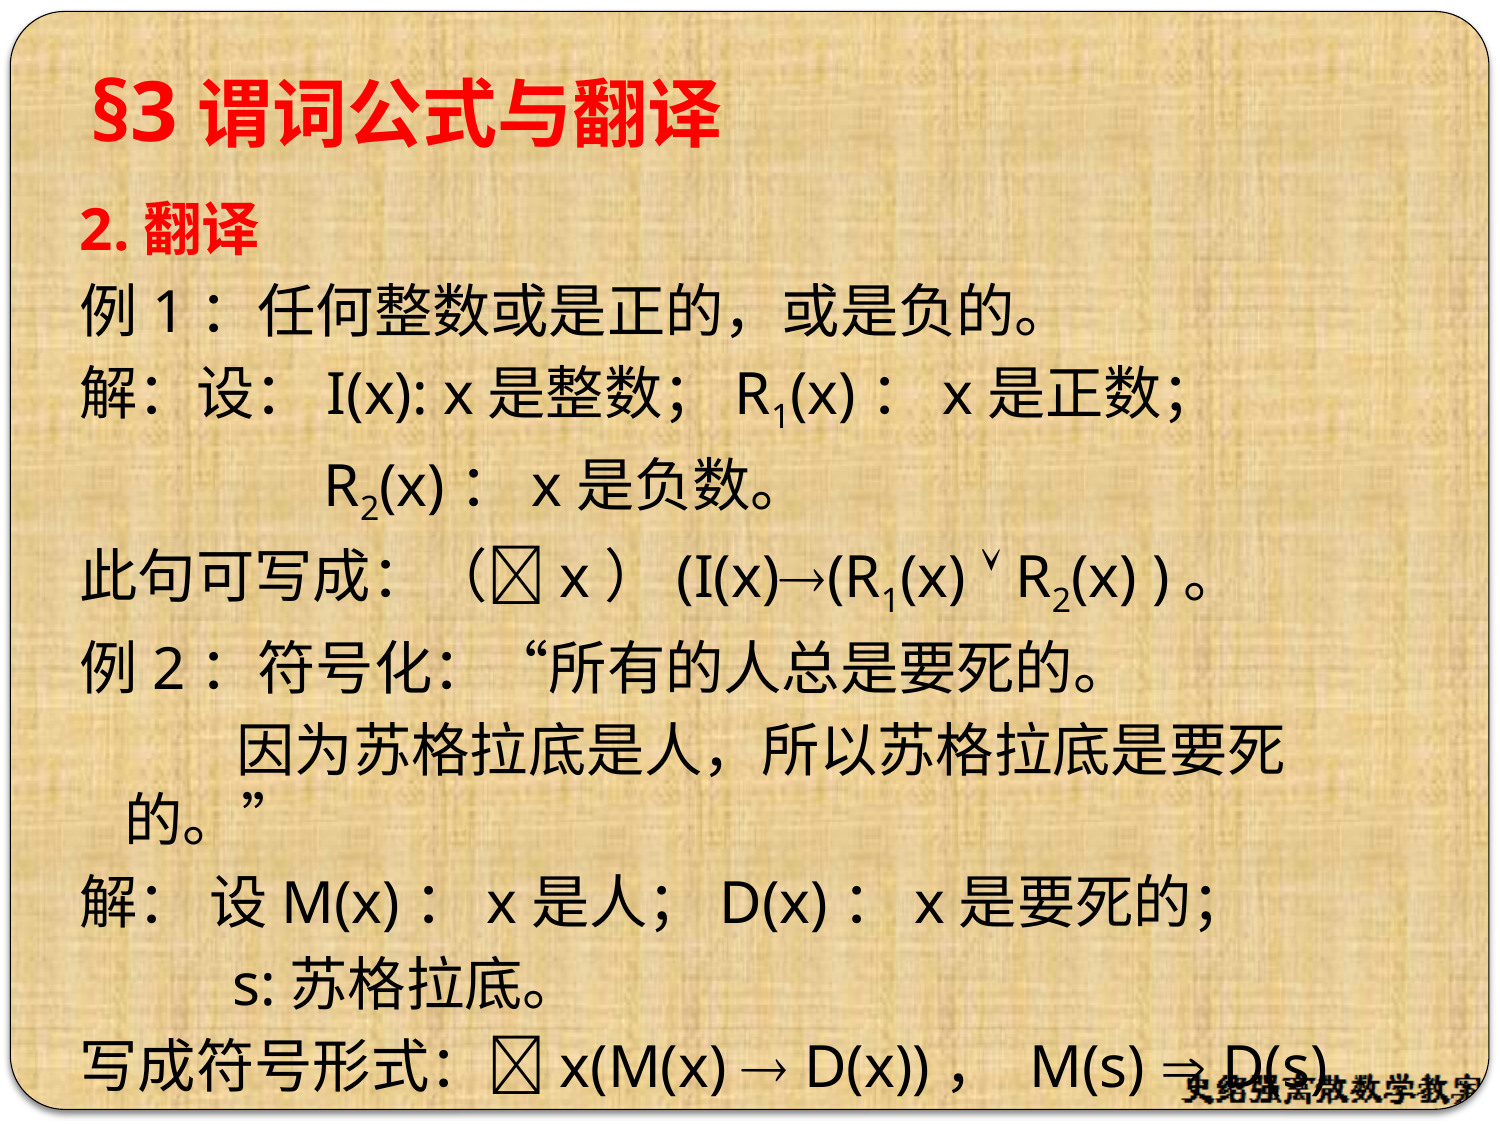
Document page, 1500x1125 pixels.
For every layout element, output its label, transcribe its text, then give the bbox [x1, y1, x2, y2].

title §3谓词公式与翻译 [74, 45, 1426, 173]
list 2.翻译 例1：任何整数或是正的，或是负的。 解：设：I(x): x是整数；R1(x)：x是正数； R2(x)：x是负数。 此句可写成：（x）(I(x)(R1(x)  R2(x) )。 例2：符号化：“所有的人总是要死的。 因为苏格拉底是人，所以苏格拉底是要死的。” 解： 设M(x)：x是人；D(x)：x是要死的； s:苏格拉底。 写成符号形式：x(M(x)  D(x))， M(s)  D(s) [64, 184, 1448, 1083]
picture [11, 12, 1488, 1108]
